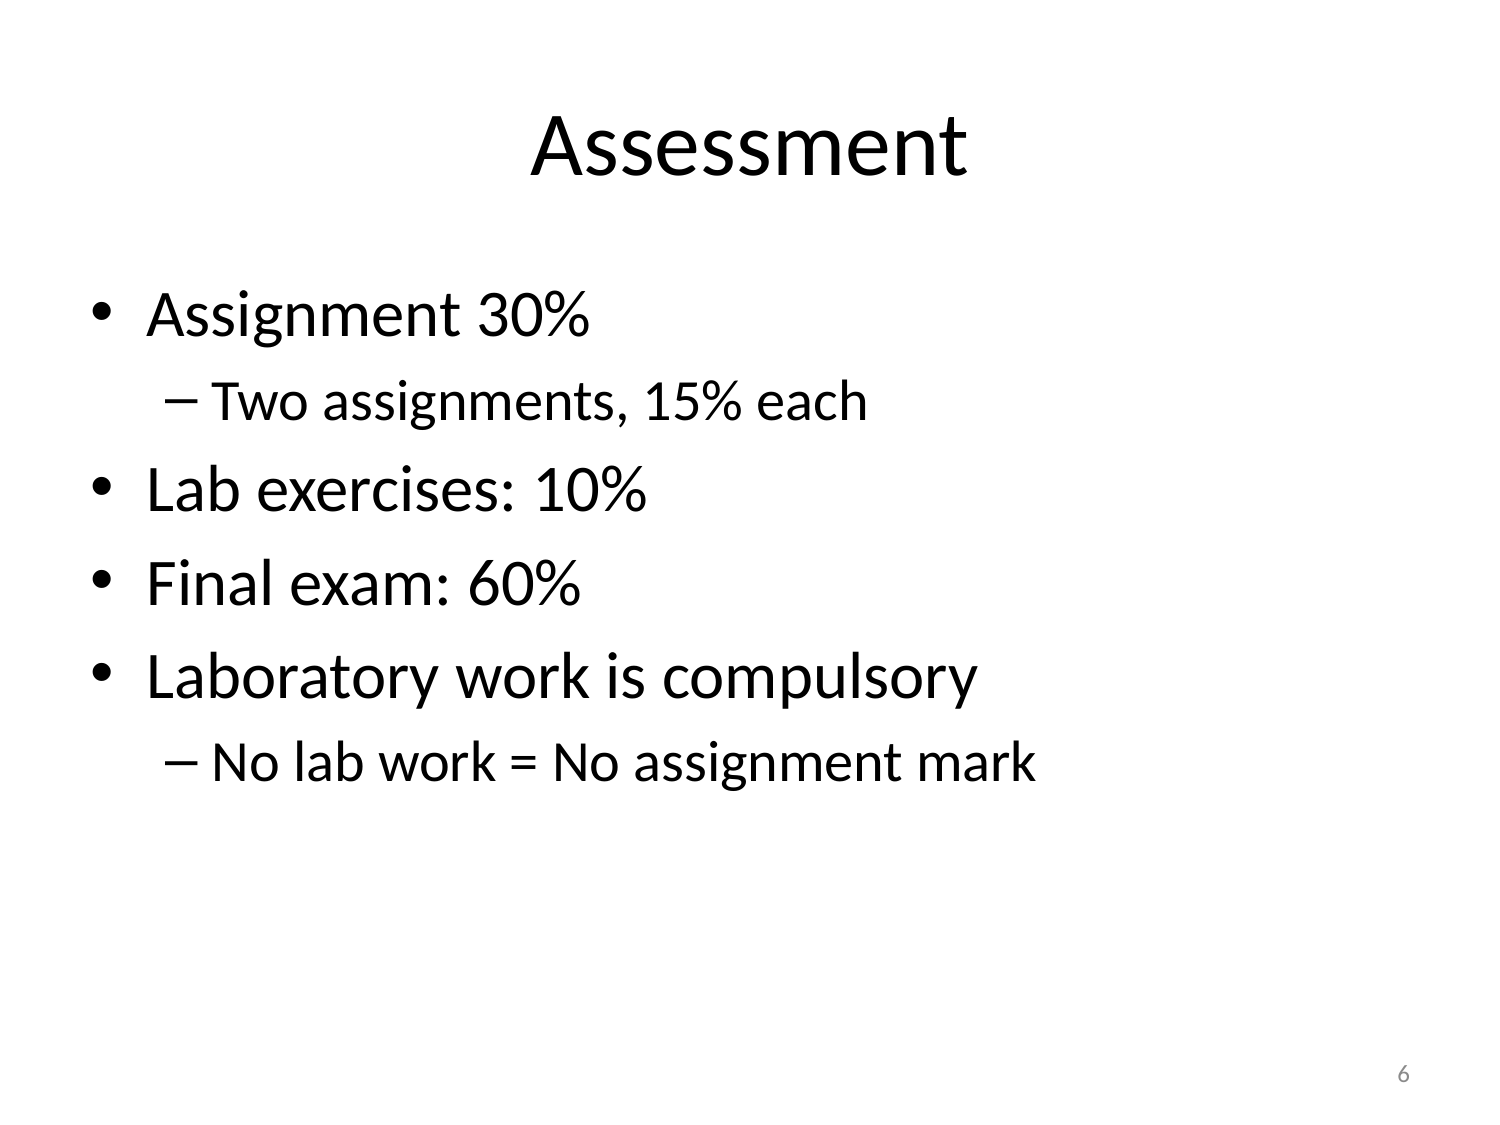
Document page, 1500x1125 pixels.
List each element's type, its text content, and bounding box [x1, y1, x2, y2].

title Assessment [75, 45, 1425, 233]
list Assignment 30% Two assignments, 15% each Lab exercises: 10% Final exam: 60% Laboratory work is compulsory No lab work = No assignment mark [75, 262, 1425, 1005]
slide_number 6 [1074, 1042, 1425, 1103]
